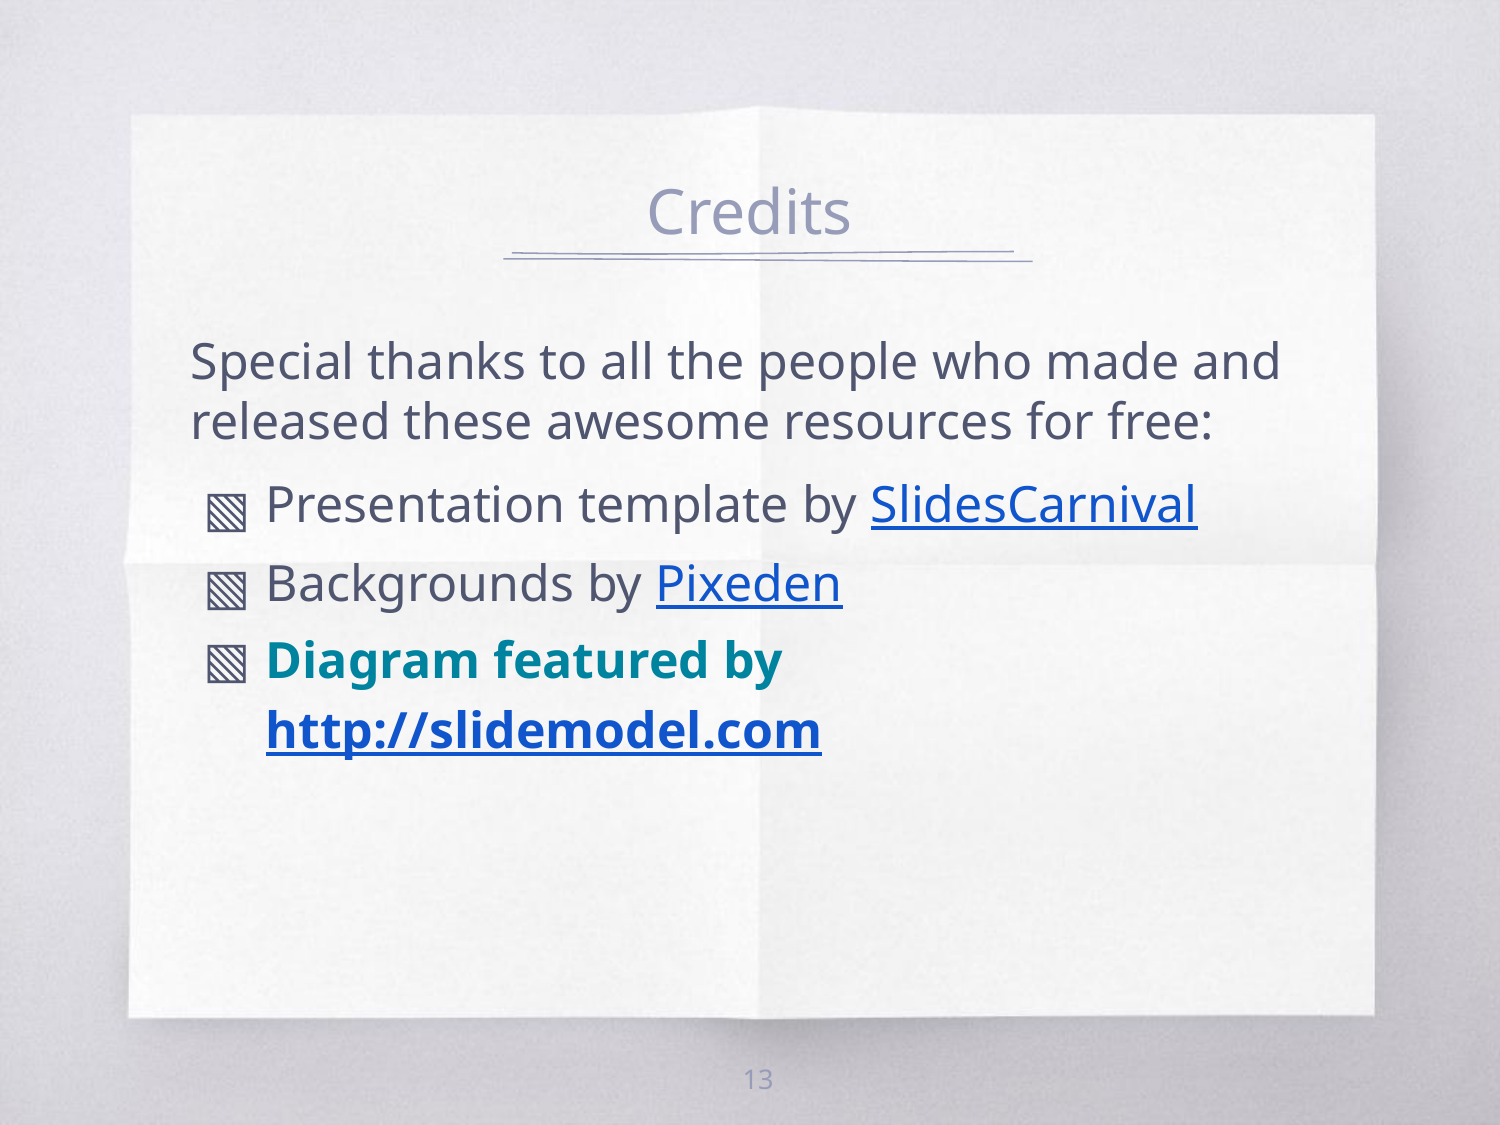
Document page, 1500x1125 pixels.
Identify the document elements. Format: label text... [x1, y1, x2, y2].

picture [0, 0, 1500, 1125]
list Special thanks to all the people who made and released these awesome resources for free: Presentation template by SlidesCarnival Backgrounds by Pixeden Diagram featured by http://slidemodel.com [175, 314, 1334, 985]
title Credits [168, 113, 1332, 263]
slide_number 13 [713, 1047, 804, 1113]
